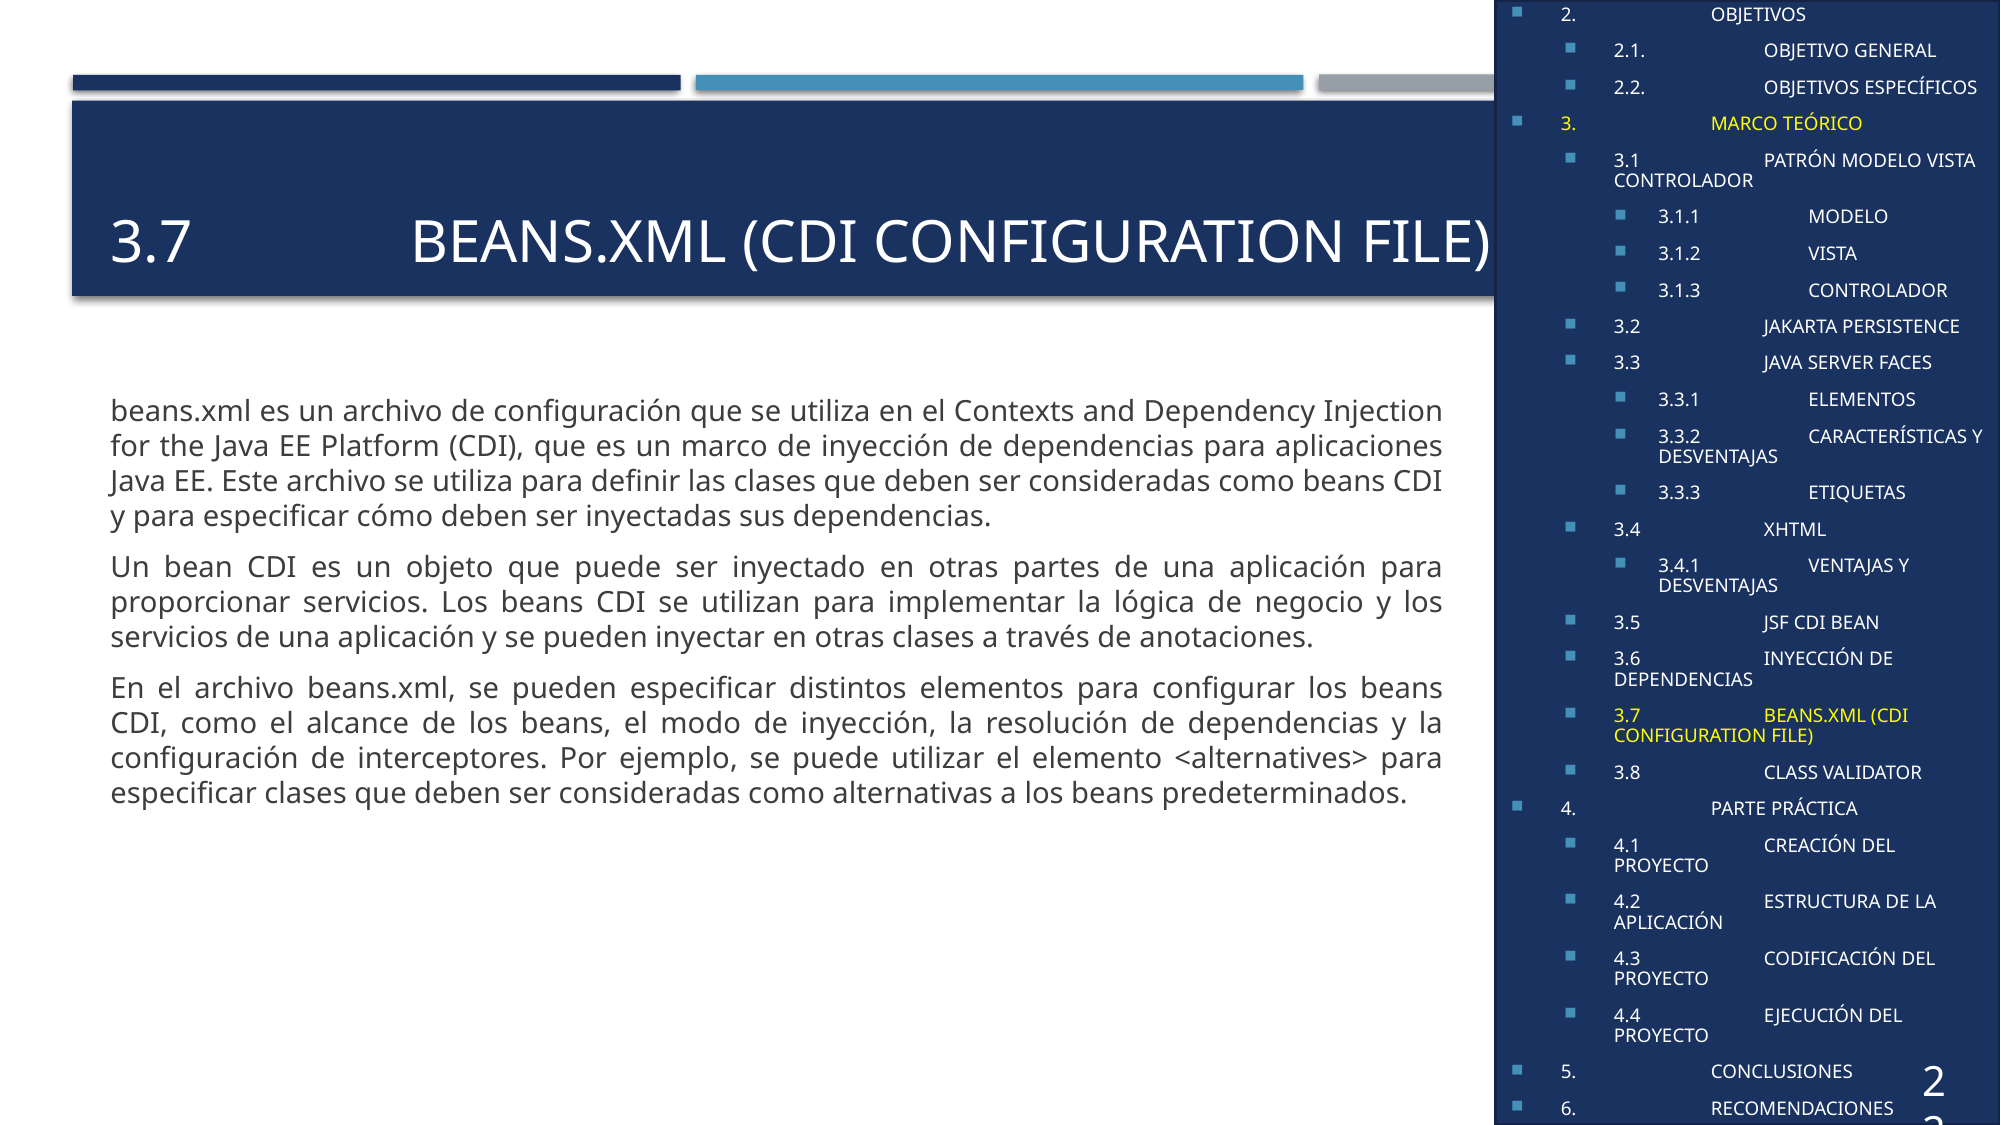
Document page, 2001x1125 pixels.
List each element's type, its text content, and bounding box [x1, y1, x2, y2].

text_box 1. INTRODUCCIÓN 2. OBJETIVOS 2.1. OBJETIVO GENERAL 2.2. OBJETIVOS ESPECÍFICOS 3. MARCO TEÓRICO 3.1 PATRÓN MODELO VISTA CONTROLADOR 3.1.1 MODELO 3.1.2 VISTA 3.1.3 CONTROLADOR 3.2 JAKARTA PERSISTENCE 3.3 JAVA SERVER FACES 3.3.1 ELEMENTOS 3.3.2 CARACTERÍSTICAS Y DESVENTAJAS 3.3.3 ETIQUETAS 3.4 XHTML 3.4.1 VENTAJAS Y DESVENTAJAS 3.5 JSF CDI BEAN 3.6 INYECCIÓN DE DEPENDENCIAS 3.7 BEANS.XML (CDI CONFIGURATION FILE) 3.8 CLASS VALIDATOR 4. PARTE PRÁCTICA 4.1 CREACIÓN DEL PROYECTO 4.2 ESTRUCTURA DE LA APLICACIÓN 4.3 CODIFICACIÓN DEL PROYECTO 4.4 EJECUCIÓN DEL PROYECTO 5. CONCLUSIONES 6. RECOMENDACIONES 7. REFERENCIAS [1494, 0, 2000, 1125]
text_box 22 [1908, 1047, 1985, 1125]
list beans.xml es un archivo de configuración que se utiliza en el Contexts and Dependency Injection for the Java EE Platform (CDI), que es un marco de inyección de dependencias para aplicaciones Java EE. Este archivo se utiliza para definir las clases que deben ser consideradas como beans CDI y para especificar cómo deben ser inyectadas sus dependencias. Un bean CDI es un objeto que puede ser inyectado en otras partes de una aplicación para proporcionar servicios. Los beans CDI se utilizan para implementar la lógica de negocio y los servicios de una aplicación y se pueden inyectar en otras clases a través de anotaciones. En el archivo beans.xml, se pueden especificar distintos elementos para configurar los beans CDI, como el alcance de los beans, el modo de inyección, la resolución de dependencias y la configuración de interceptores. Por ejemplo, se puede utilizar el elemento <alternatives> para especificar clases que deben ser consideradas como alternativas a los beans predeterminados. [95, 380, 1460, 822]
title 3.7 beans.xml (cdi configuration file) [95, 115, 1494, 282]
